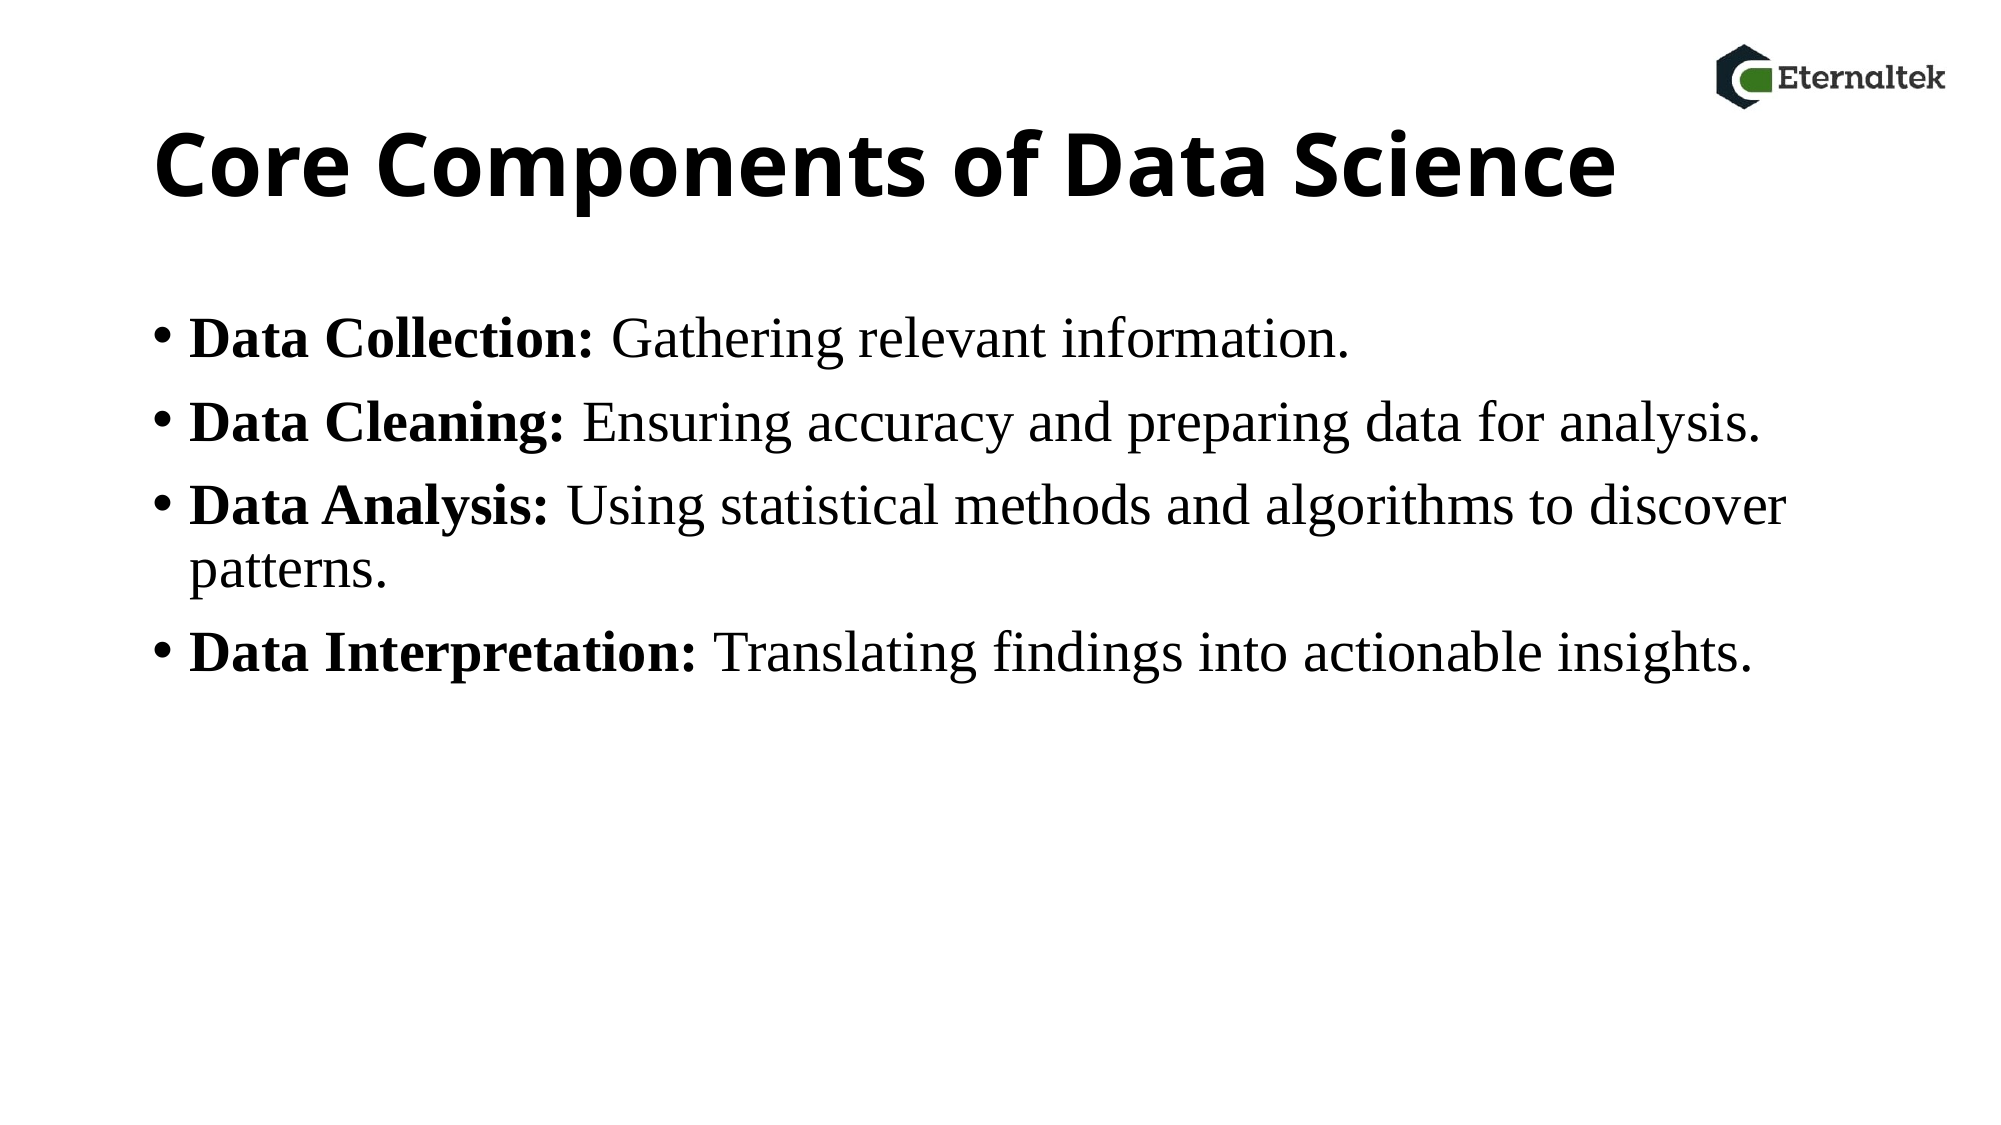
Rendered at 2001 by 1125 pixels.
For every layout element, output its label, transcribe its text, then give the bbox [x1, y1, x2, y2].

list Data Collection: Gathering relevant information. Data Cleaning: Ensuring accuracy and preparing data for analysis. Data Analysis: Using statistical methods and algorithms to discover patterns. Data Interpretation: Translating findings into actionable insights. [137, 299, 1863, 1014]
title Core Components of Data Science [137, 59, 1863, 278]
picture [1713, 37, 1948, 113]
